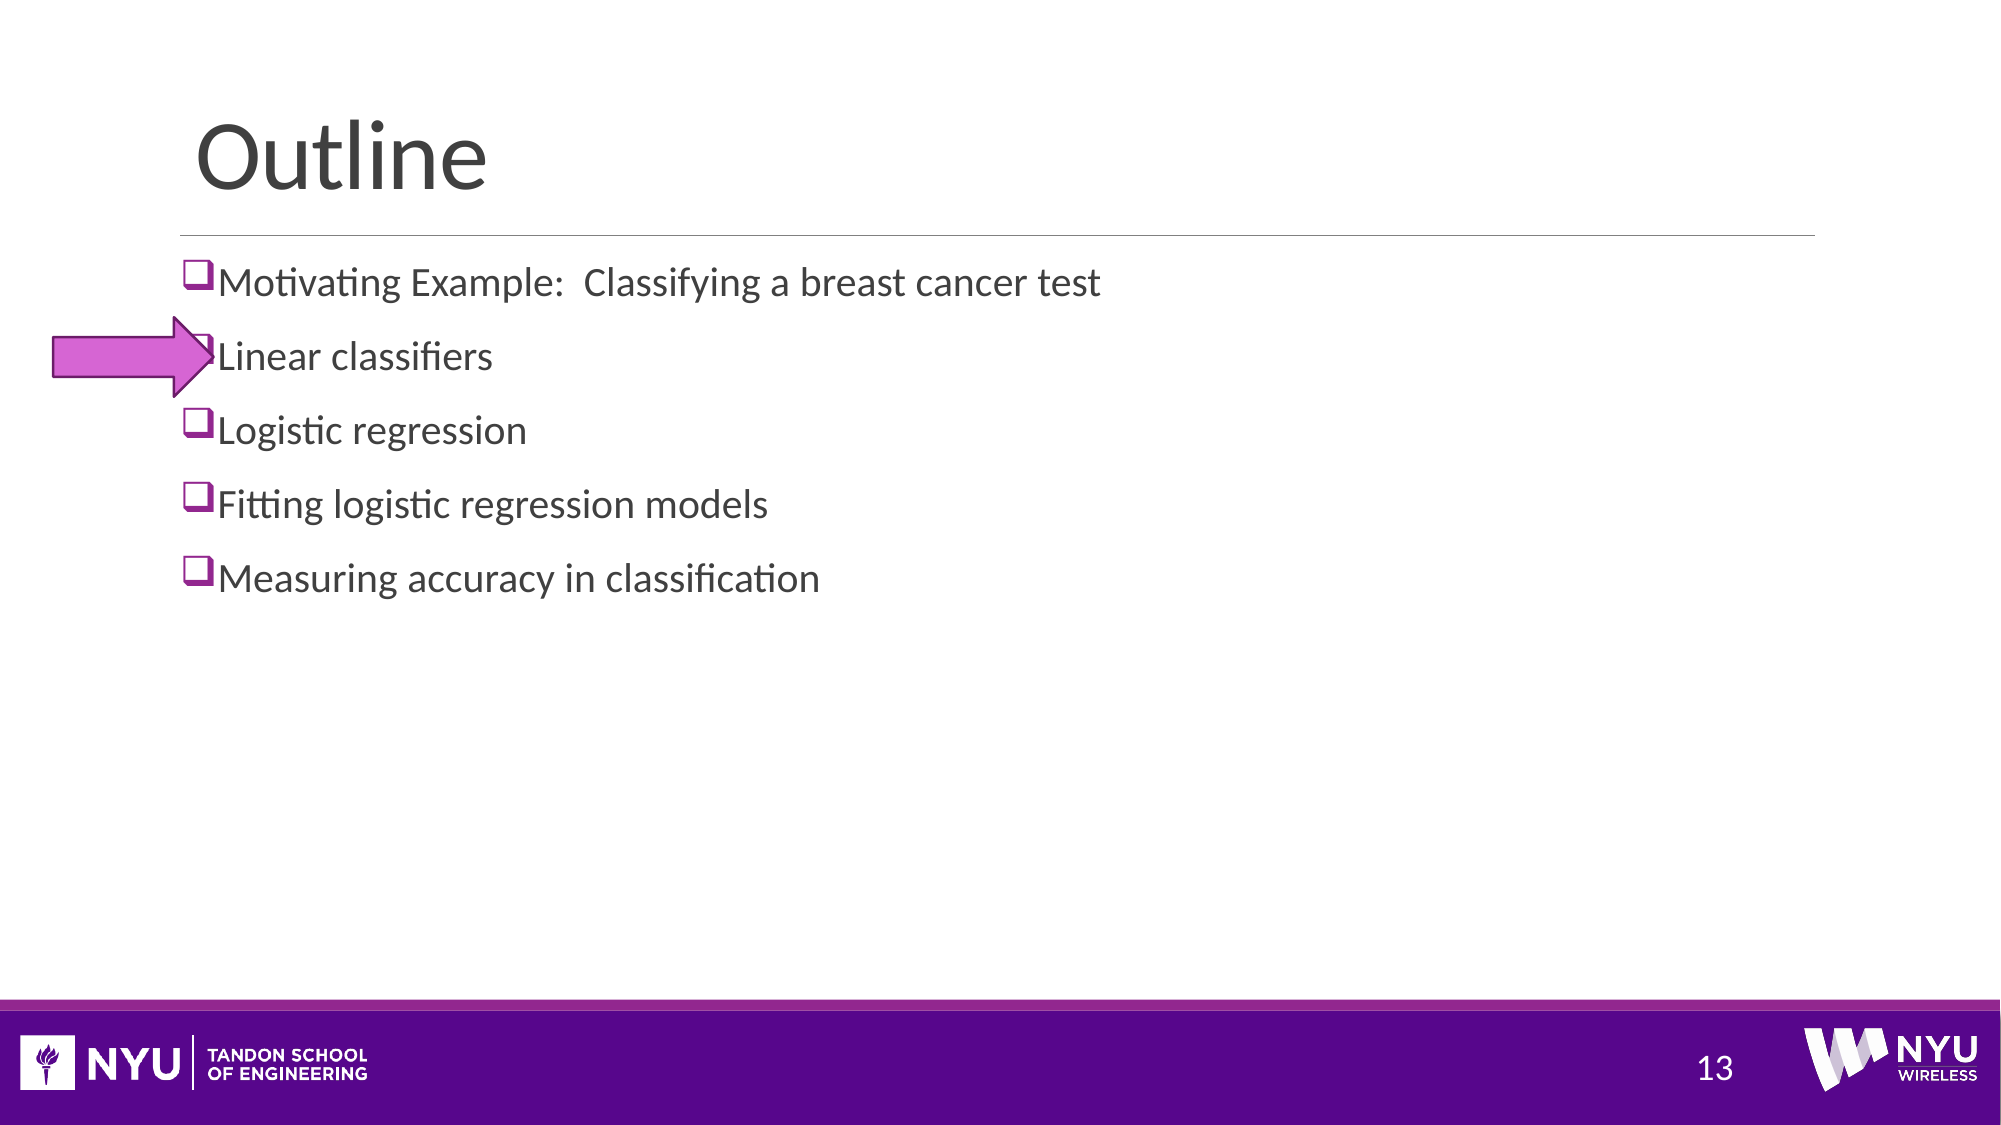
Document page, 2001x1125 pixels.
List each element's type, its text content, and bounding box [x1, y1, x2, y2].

list Motivating Example: Classifying a breast cancer test Linear classifiers Logistic regression Fitting logistic regression models Measuring accuracy in classification [180, 252, 1830, 963]
text_box [51, 316, 215, 398]
title Outline [180, 47, 1830, 218]
slide_number 13 [1533, 1035, 1749, 1096]
